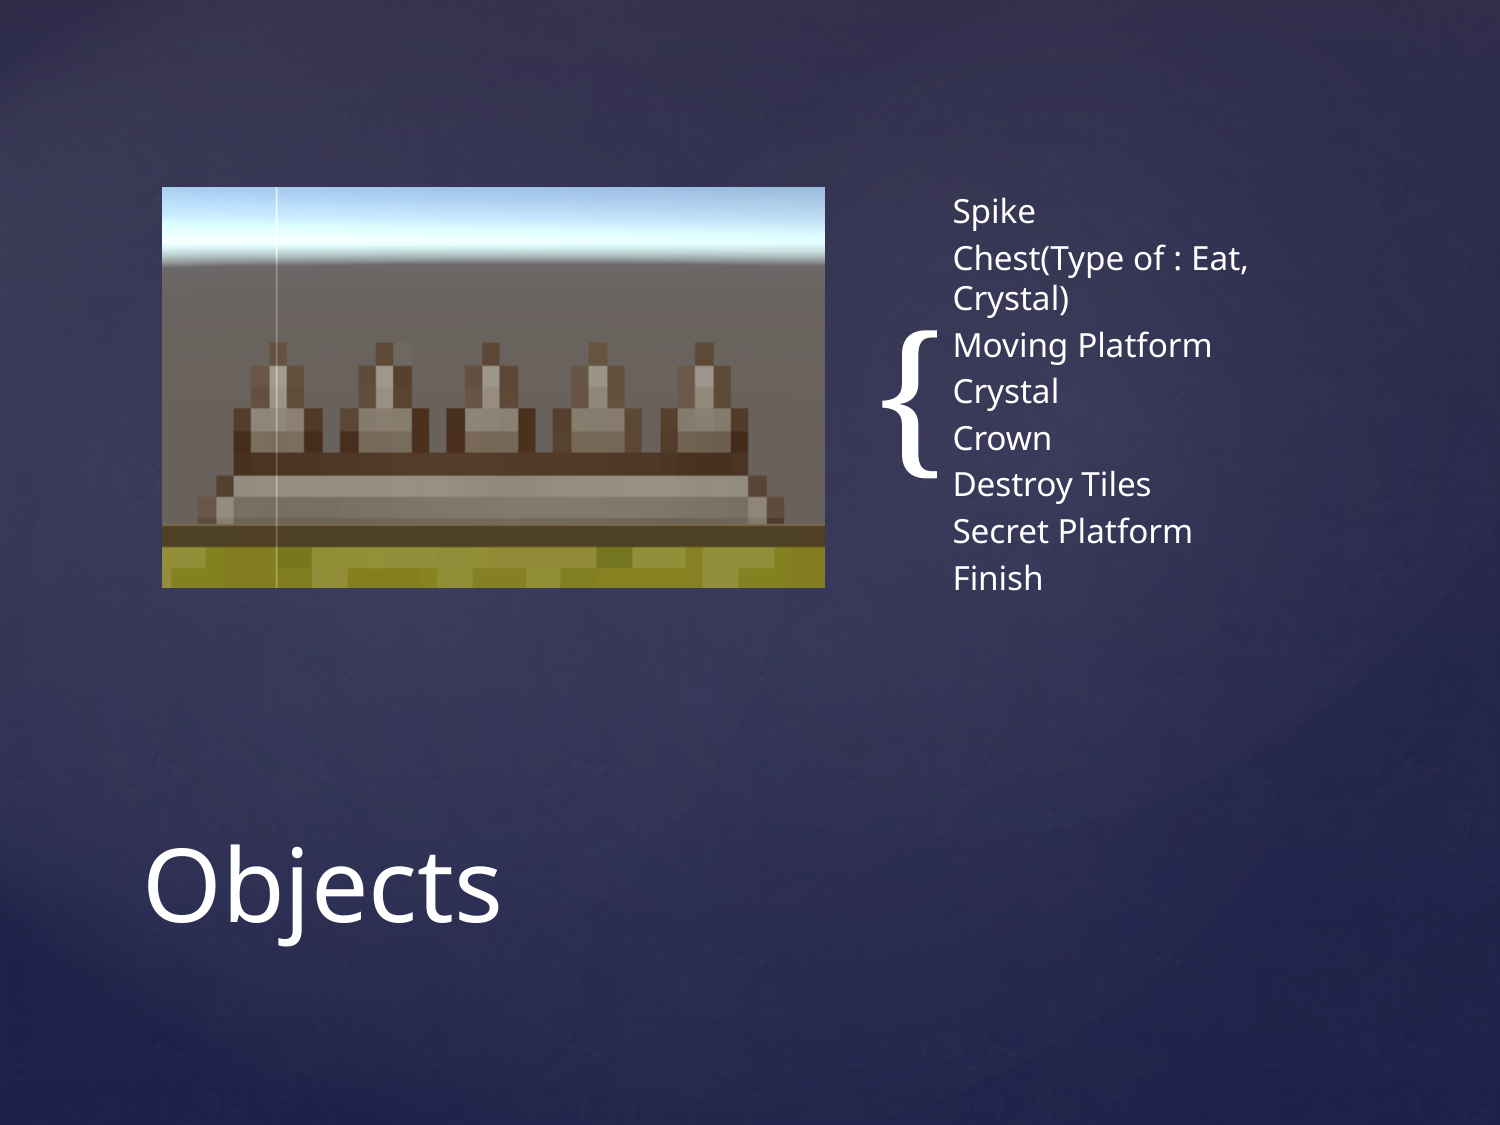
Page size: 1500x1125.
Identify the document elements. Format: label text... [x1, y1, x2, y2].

title Objects [127, 800, 1365, 950]
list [161, 186, 826, 588]
list Spike Chest(Type of : Eat, Crystal) Moving Platform Crystal Crown Destroy Tiles Secret Platform Finish [937, 112, 1363, 675]
